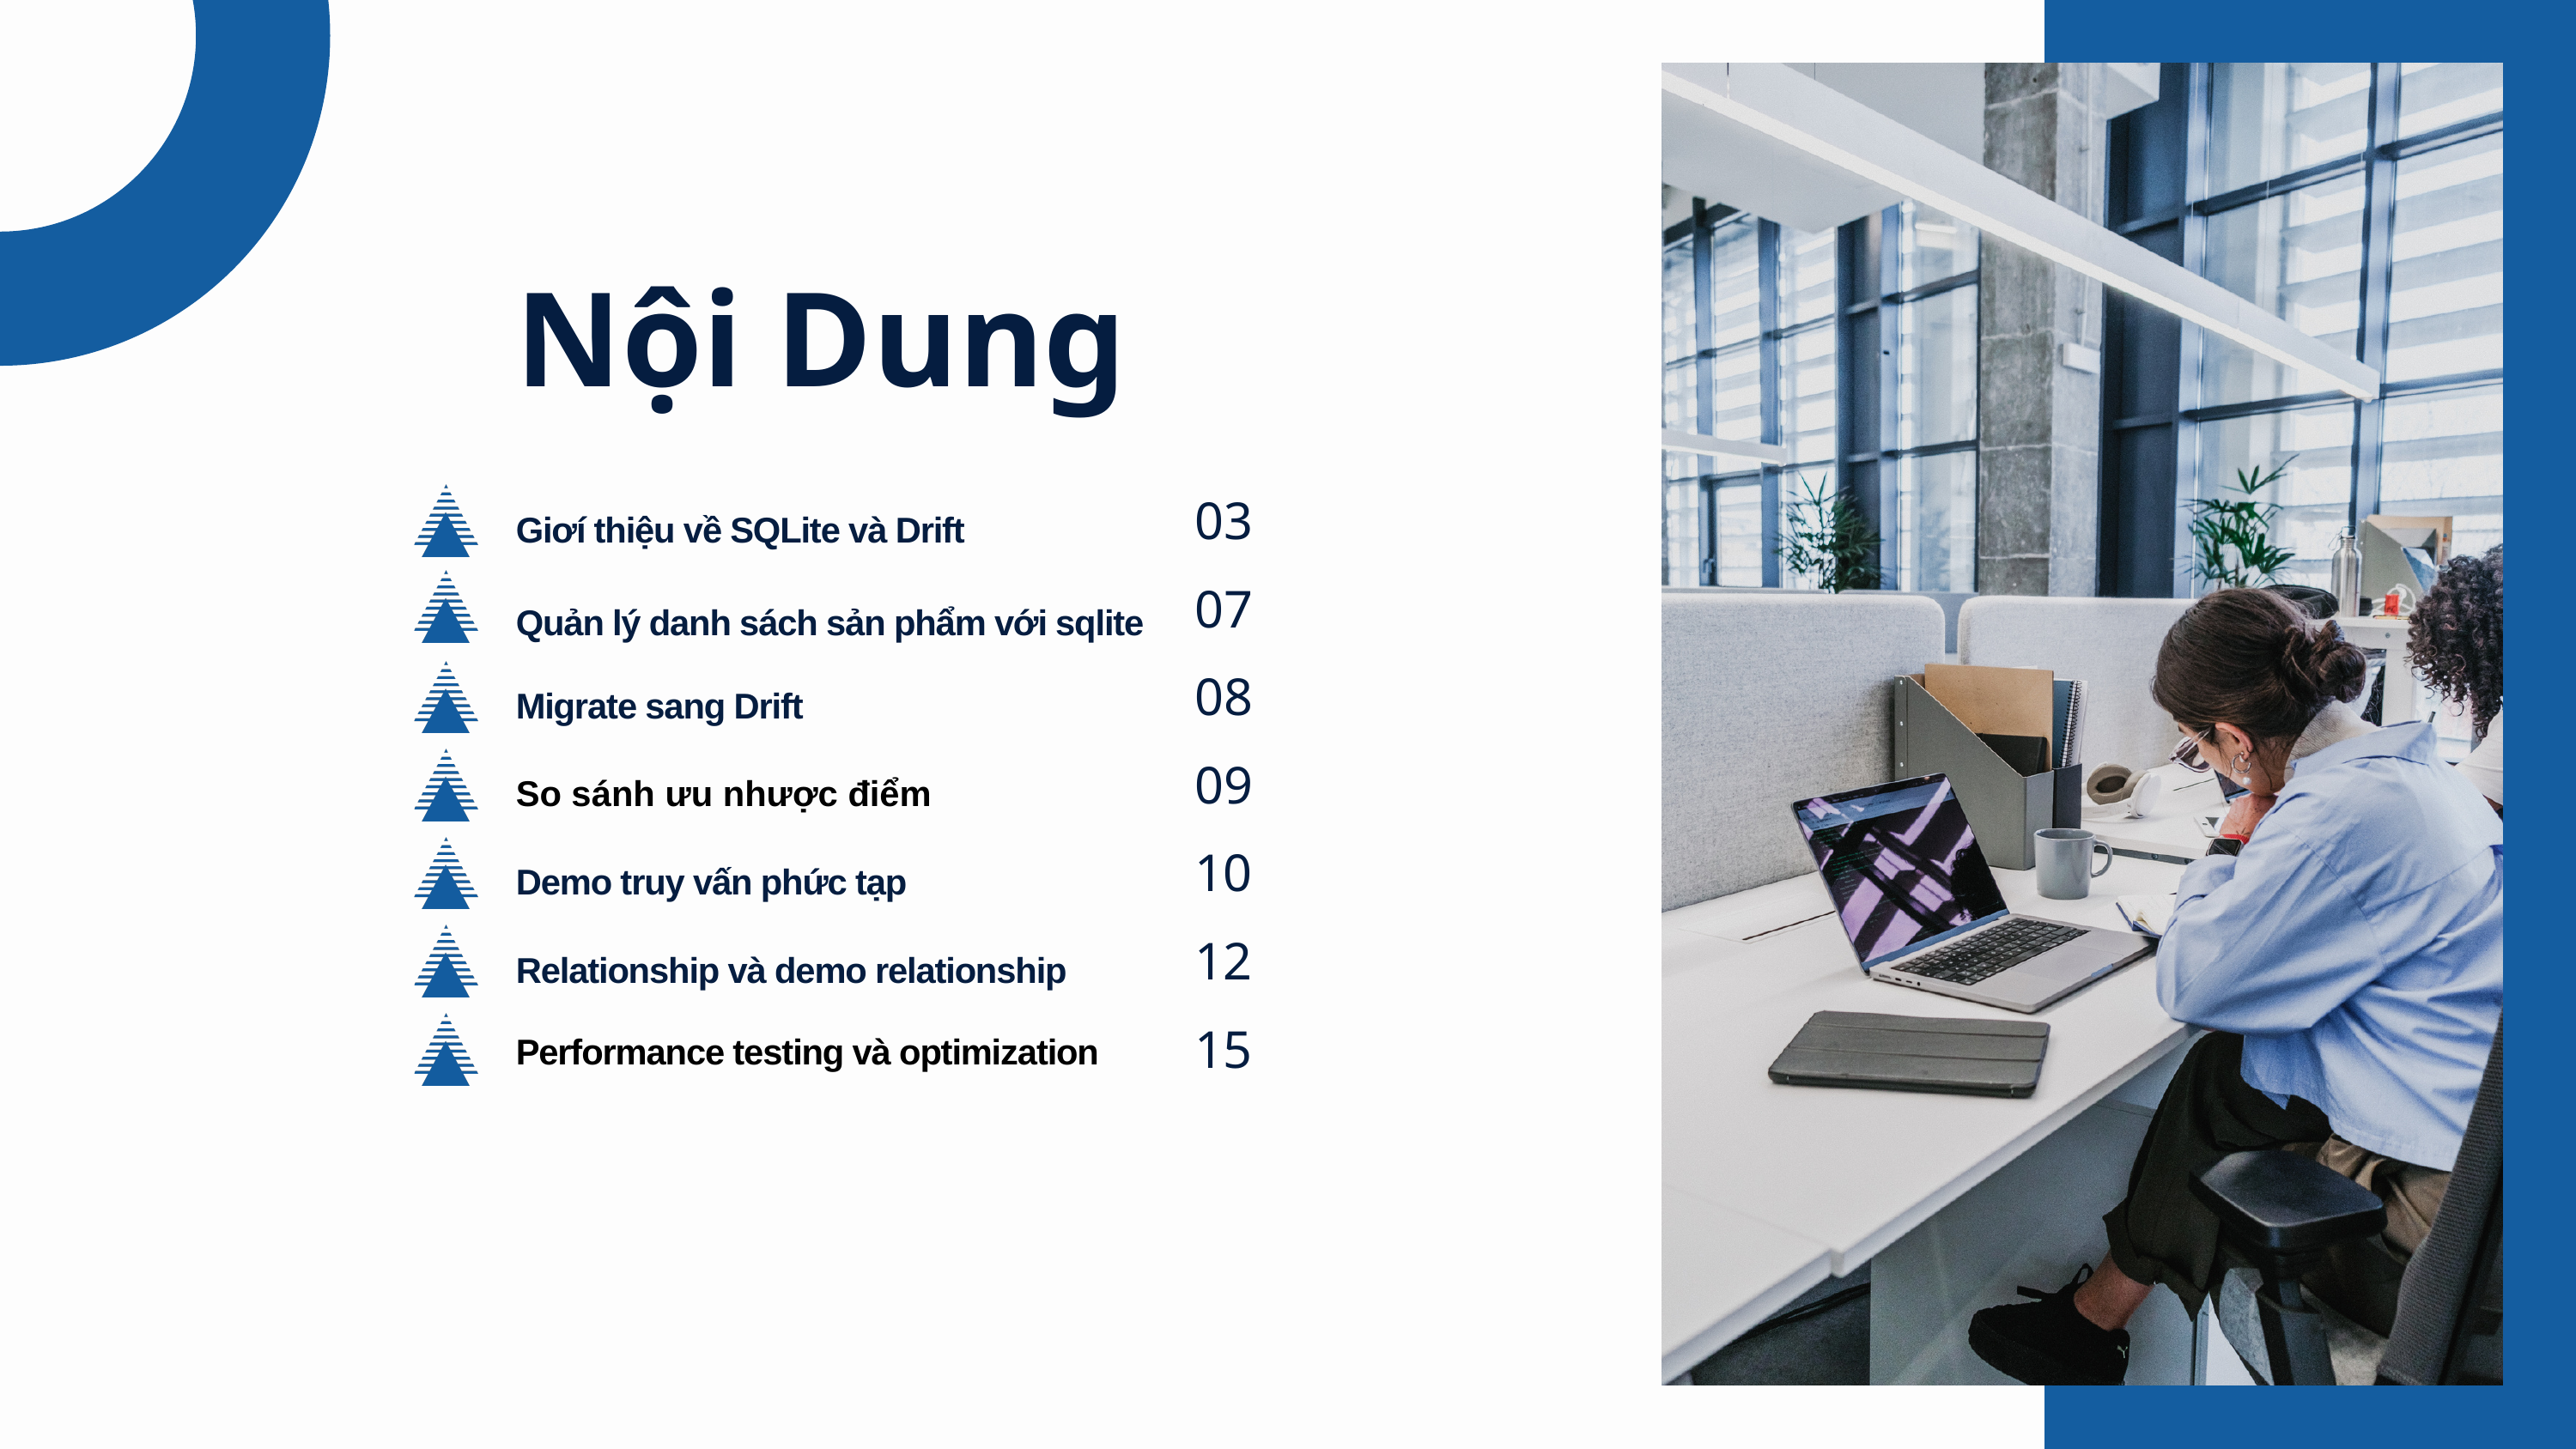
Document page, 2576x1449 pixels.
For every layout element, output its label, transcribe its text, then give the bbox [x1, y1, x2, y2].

text_box 15 [1194, 1006, 1288, 1078]
text_box [414, 484, 478, 557]
text_box 10 [1194, 830, 1288, 902]
text_box [414, 1013, 478, 1086]
text_box Giơí thiệu về SQLite và Drift [515, 478, 1048, 550]
text_box [414, 749, 478, 822]
text_box Performance testing và optimization [515, 1000, 1162, 1072]
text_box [0, 0, 264, 300]
text_box [1662, 63, 2041, 1386]
text_box Quản lý danh sách sản phẩm với sqlite [515, 571, 1169, 643]
text_box Nội Dung [515, 229, 1468, 414]
text_box So sánh ưu nhược điểm [515, 743, 1136, 815]
text_box [414, 925, 478, 997]
text_box Relationship và demo relationship [515, 919, 1136, 991]
text_box 12 [1194, 919, 1288, 991]
text_box [414, 661, 478, 733]
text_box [2044, 0, 2576, 1449]
text_box 08 [1194, 654, 1288, 726]
text_box [414, 570, 478, 643]
text_box 09 [1194, 743, 1288, 815]
text_box 07 [1194, 566, 1288, 639]
text_box 03 [1194, 478, 1288, 550]
text_box [414, 837, 478, 910]
text_box Migrate sang Drift [515, 654, 1170, 726]
text_box Demo truy vấn phức tạp [515, 830, 1162, 902]
